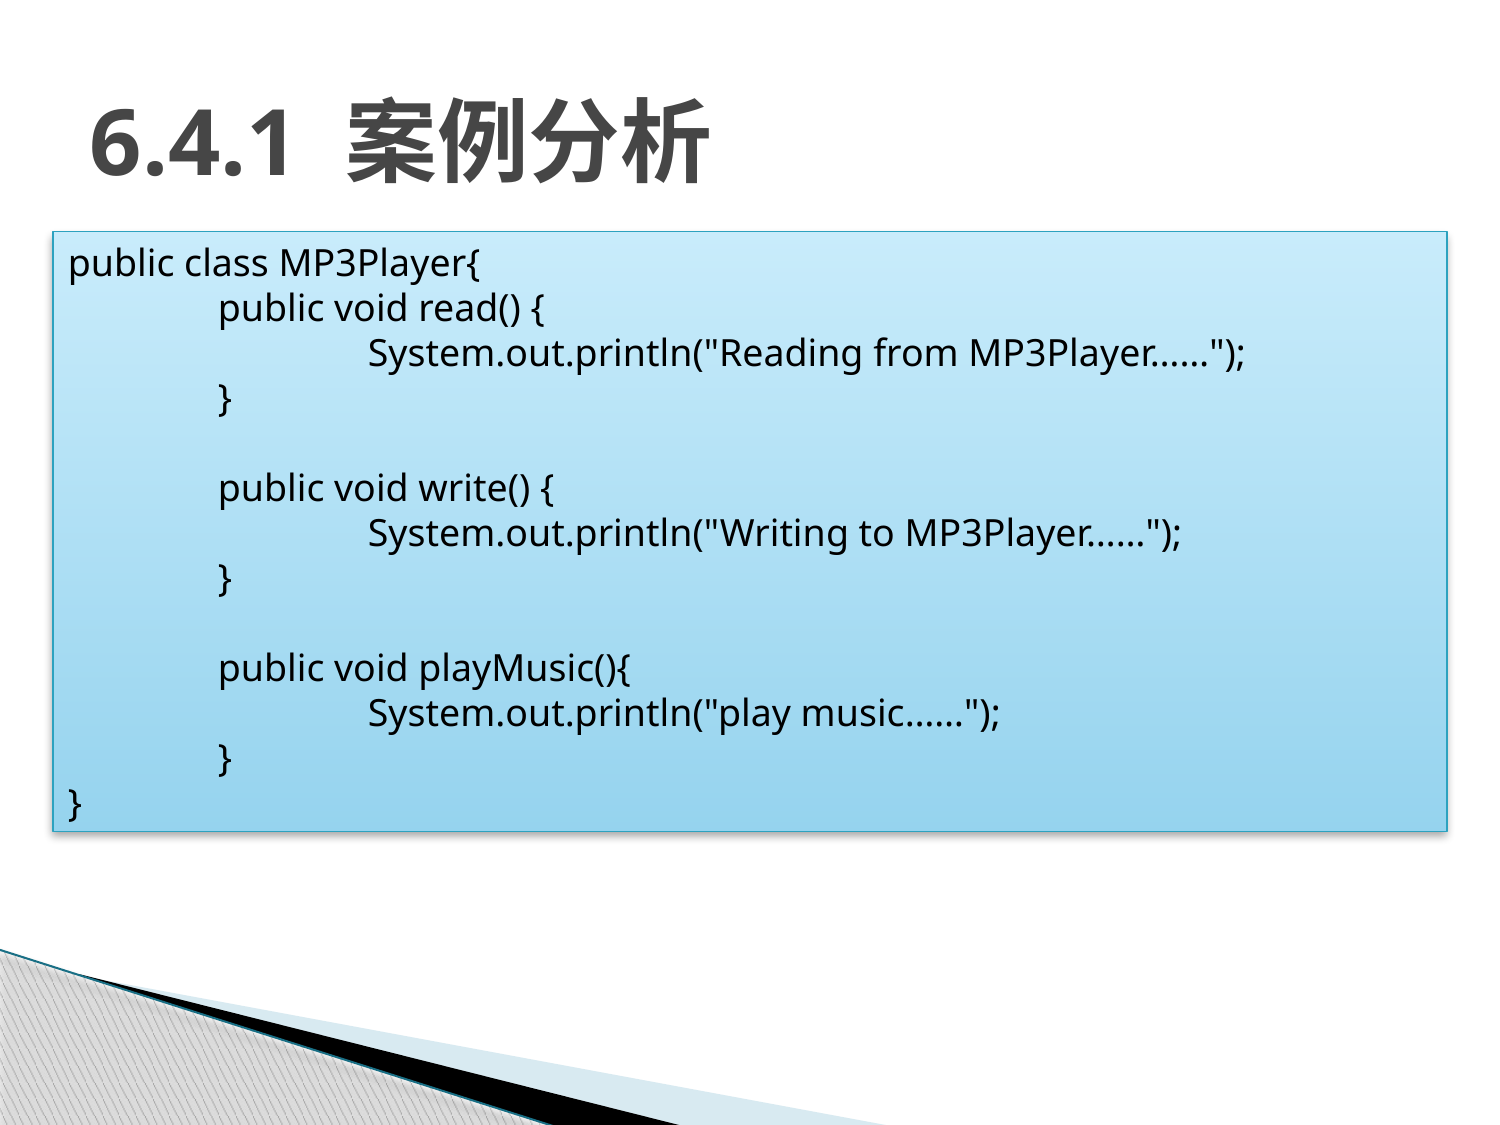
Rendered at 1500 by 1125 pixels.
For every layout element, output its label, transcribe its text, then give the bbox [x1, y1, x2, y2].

text_box public class MP3Player{ public void read() { System.out.println("Reading from MP3Player……"); } public void write() { System.out.println("Writing to MP3Player……"); } public void playMusic(){ System.out.println("play music……"); } } [52, 231, 1448, 832]
title 6.4.1 案例分析 [75, 45, 1425, 231]
